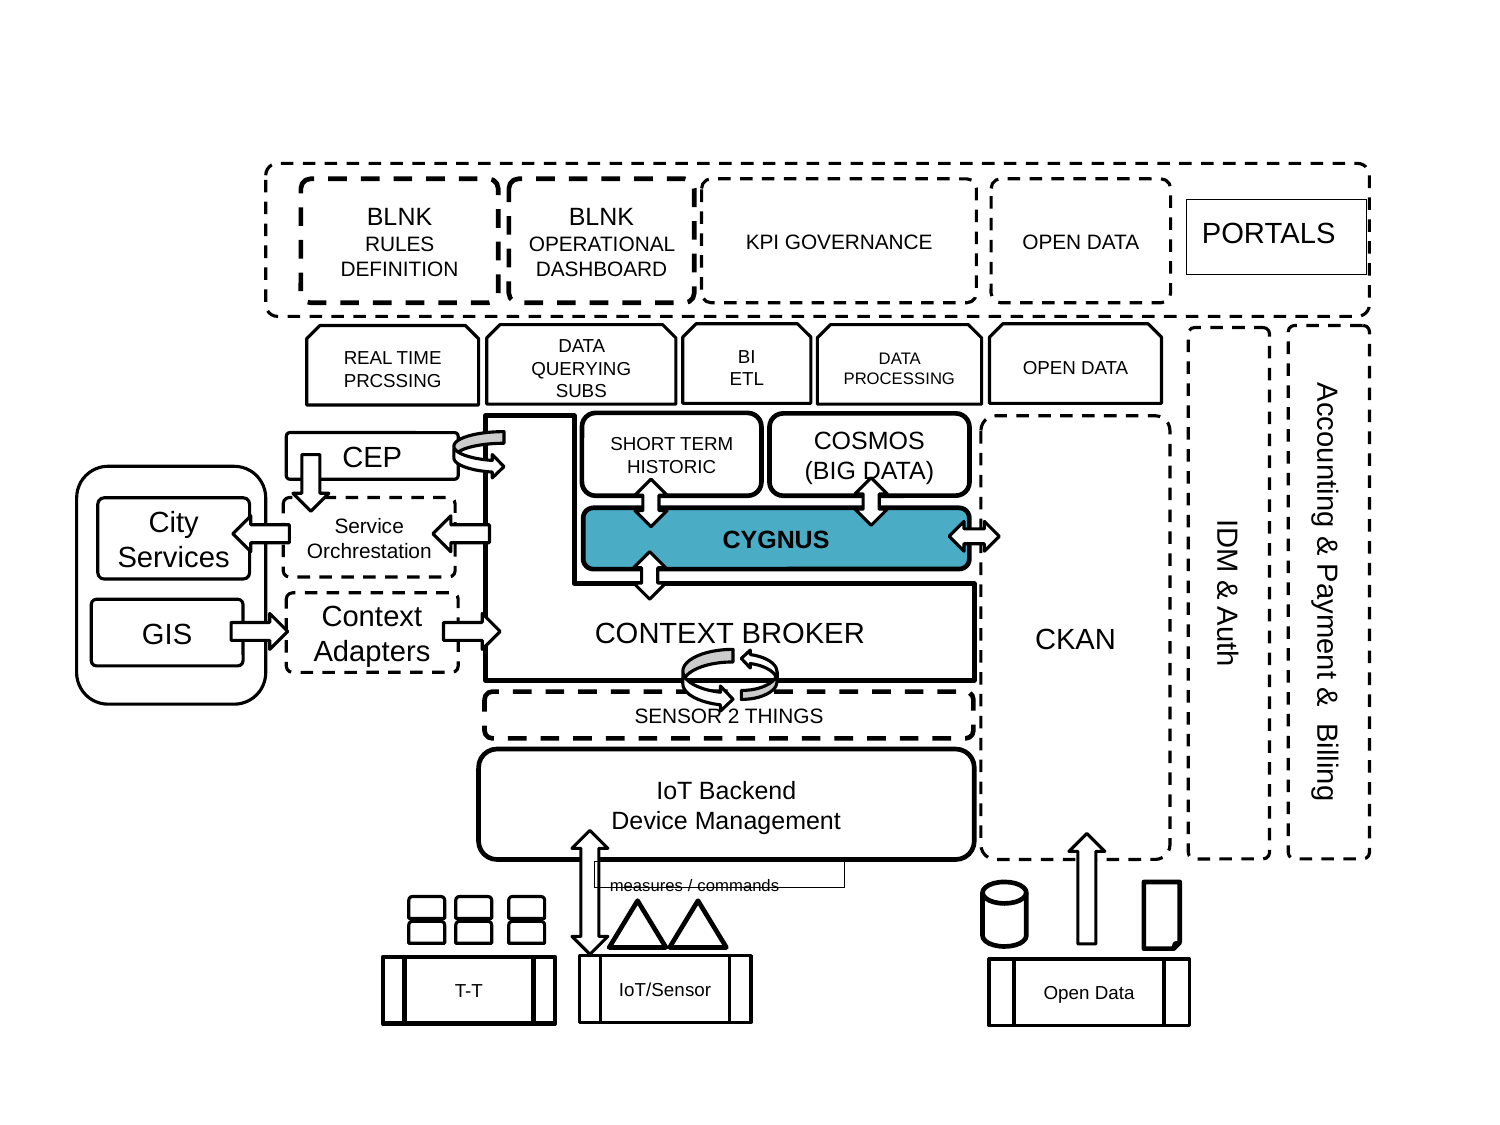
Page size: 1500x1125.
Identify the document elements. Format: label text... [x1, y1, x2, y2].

text_box [609, 900, 666, 948]
text_box [443, 613, 501, 650]
text_box COSMOS (BIG DATA) [769, 413, 970, 496]
text_box [1143, 881, 1180, 949]
text_box SHORT TERM HISTORIC [581, 412, 762, 496]
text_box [508, 896, 545, 944]
text_box Accounting & Payment & Billing [1288, 325, 1370, 859]
text_box OPEN DATA [989, 323, 1162, 404]
text_box [669, 900, 727, 948]
text_box IoT Backend Device Management [478, 748, 975, 860]
text_box CYGNUS [583, 507, 970, 570]
text_box BLNK RULES DEFINITION [300, 178, 499, 303]
text_box DATA PROCESSING [817, 324, 982, 405]
text_box REAL TIME PRCSSING [306, 325, 479, 405]
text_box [455, 896, 492, 944]
text_box CKAN [980, 415, 1171, 860]
text_box [741, 650, 778, 700]
text_box KPI GOVERNANCE [701, 178, 977, 303]
text_box [634, 479, 668, 527]
text_box [633, 551, 666, 600]
text_box OPEN DATA [991, 178, 1171, 303]
text_box measures / commands [594, 861, 845, 888]
text_box SENSOR 2 THINGS [484, 691, 974, 739]
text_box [408, 896, 445, 944]
text_box BLNK OPERATIONAL DASHBOARD [508, 178, 695, 303]
text_box [571, 830, 608, 955]
text_box City Services [97, 497, 250, 580]
text_box [76, 466, 266, 705]
text_box Context Adapters [286, 592, 459, 673]
text_box IoT/Sensor [579, 955, 752, 1023]
text_box CEP [286, 432, 459, 480]
text_box [265, 163, 1370, 317]
text_box [232, 515, 290, 552]
text_box PORTALS [1186, 199, 1367, 275]
text_box [855, 477, 888, 526]
text_box [231, 613, 288, 650]
text_box [453, 431, 504, 478]
text_box T-T [382, 957, 555, 1024]
text_box [292, 454, 329, 512]
text_box Open Data [989, 958, 1190, 1026]
text_box BI ETL [682, 323, 811, 404]
text_box CONTEXT BROKER [485, 415, 975, 681]
text_box Service Orchrestation [283, 497, 456, 578]
text_box IDM & Auth [1188, 327, 1270, 859]
text_box [682, 649, 733, 712]
text_box [432, 515, 490, 552]
text_box [949, 521, 1000, 552]
text_box DATA QUERYING SUBS [486, 324, 676, 405]
text_box [982, 881, 1027, 947]
text_box [1068, 833, 1105, 944]
